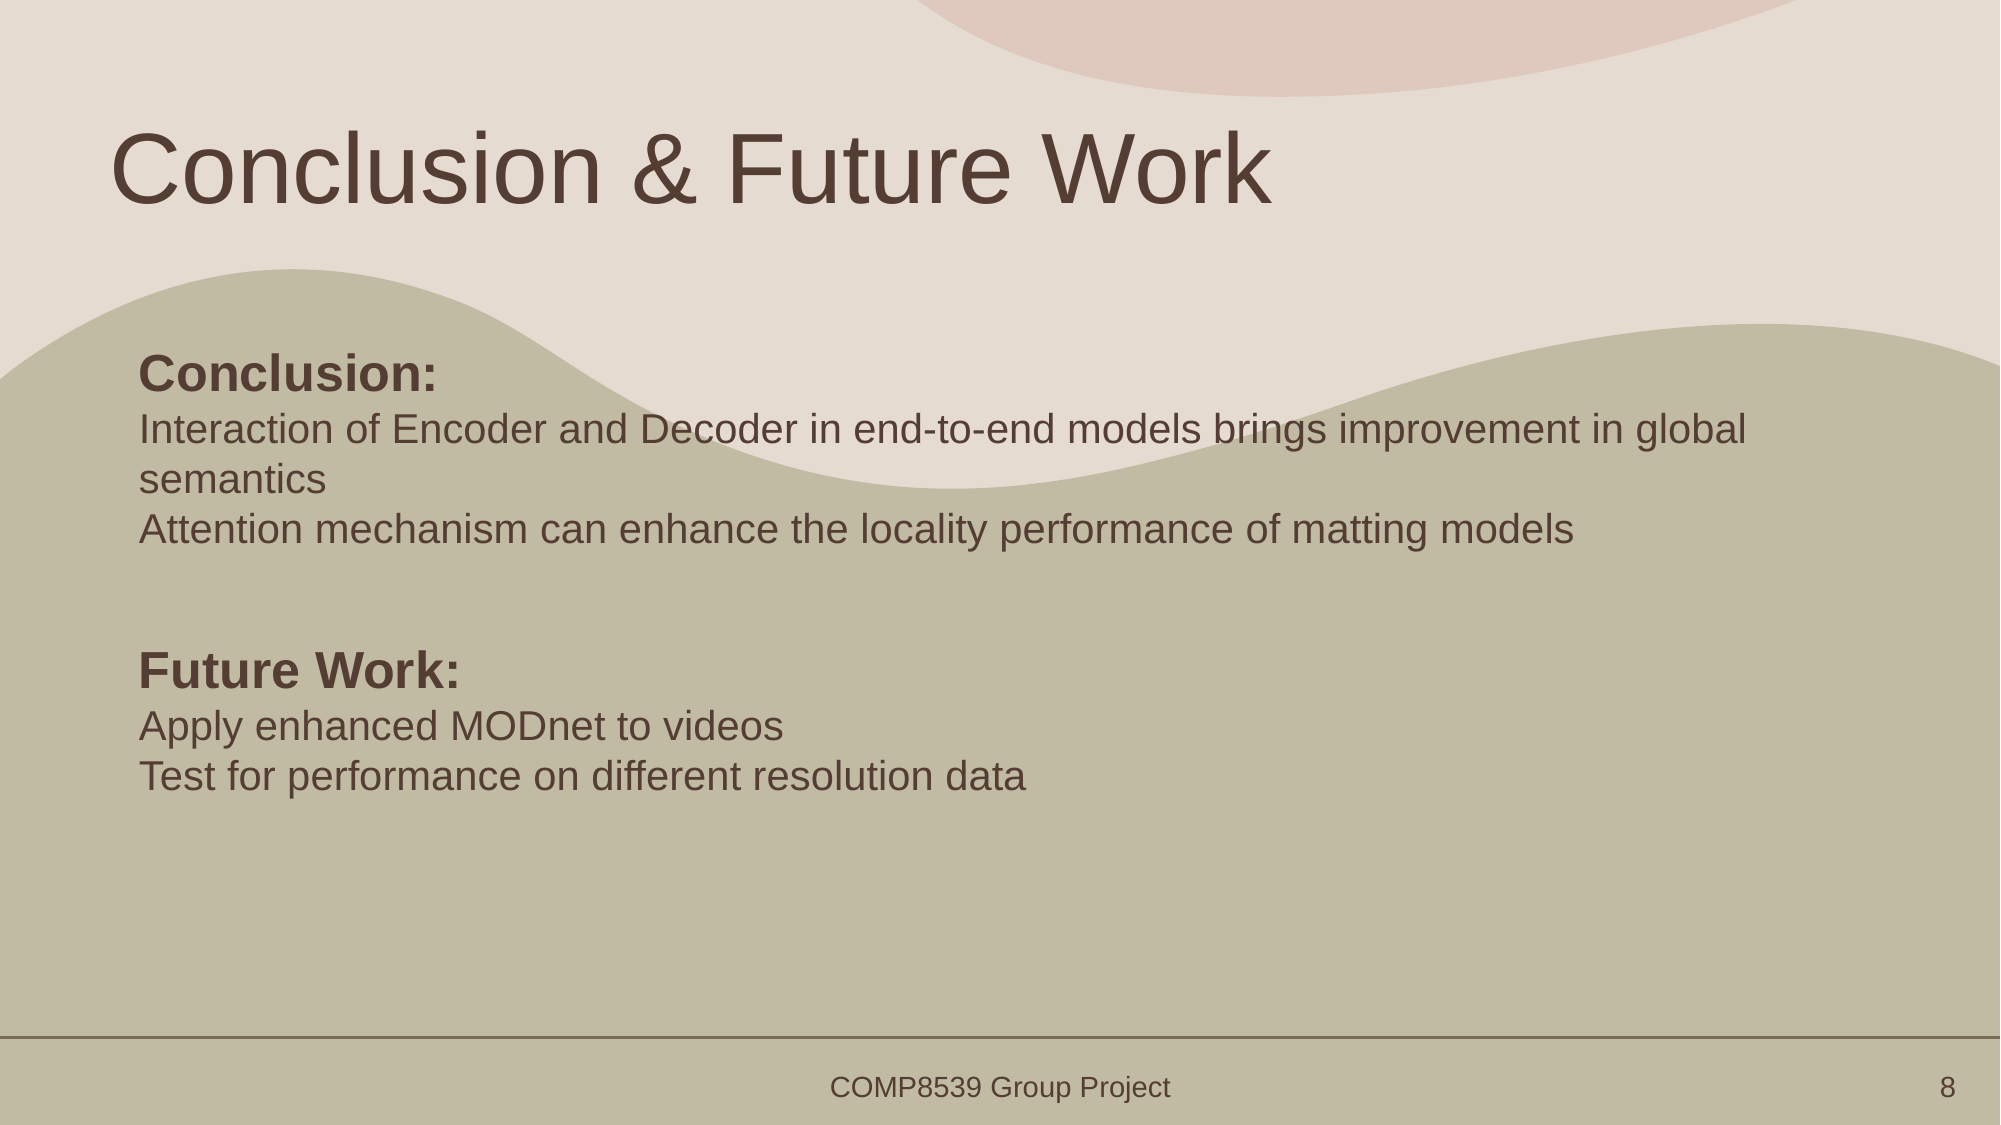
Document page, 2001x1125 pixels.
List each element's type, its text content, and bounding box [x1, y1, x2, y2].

title Conclusion & Future Work [94, 115, 1820, 227]
text_box Conclusion: Interaction of Encoder and Decoder in end-to-end models brings improvement in global semantics Attention mechanism can enhance the locality performance of matting models Future Work: Apply enhanced MODnet to videos Test for performance on different resolution data [124, 331, 1849, 857]
slide_number ‹#› [1808, 1060, 1971, 1112]
footer COMP8539 Group Project [718, 1060, 1283, 1112]
